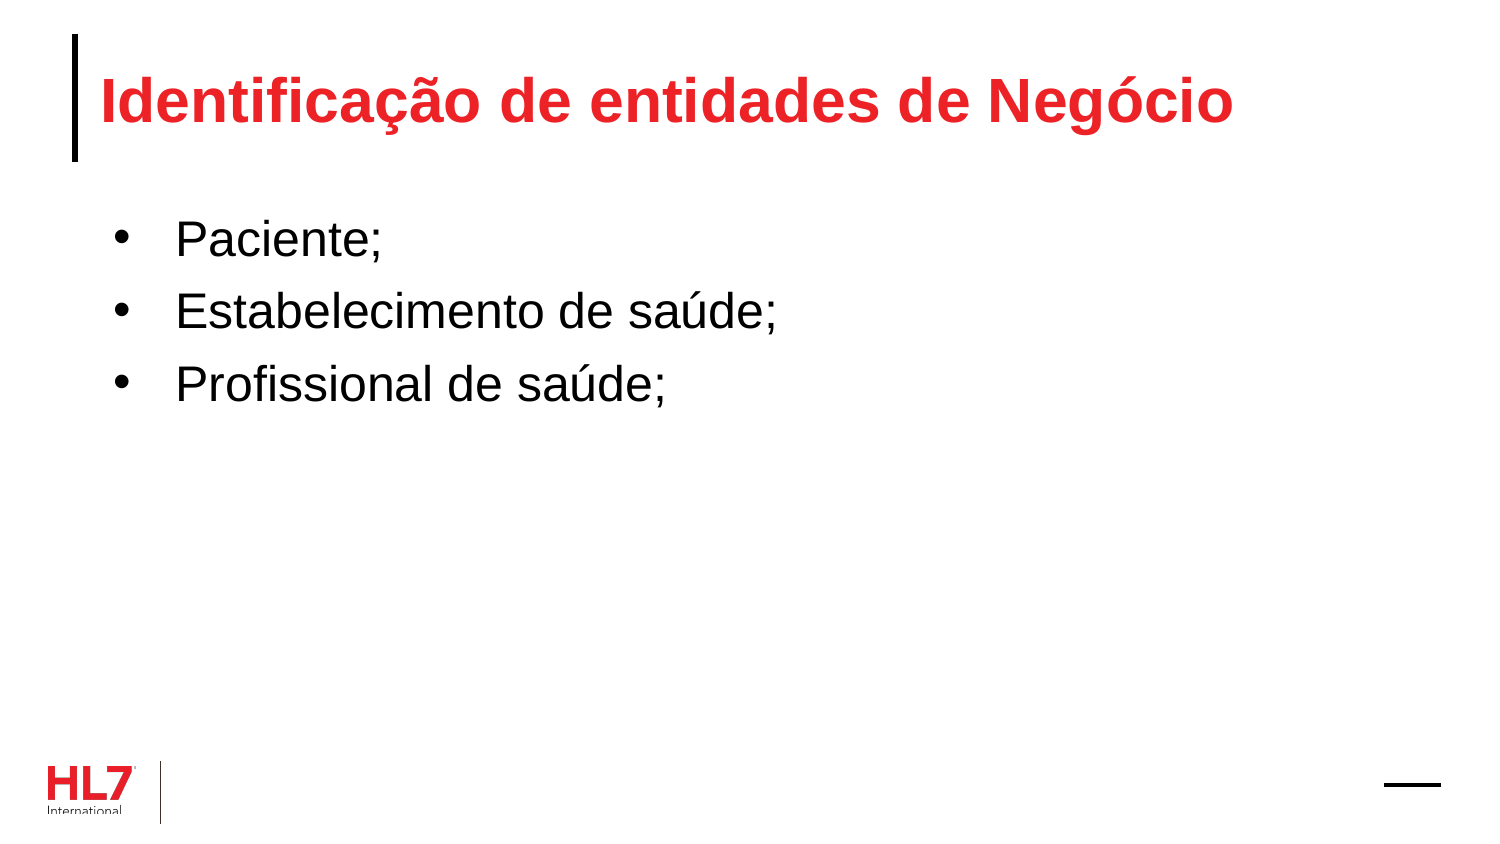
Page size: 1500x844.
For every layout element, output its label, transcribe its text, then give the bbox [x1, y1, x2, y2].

title Identificação de entidades de Negócio [100, 33, 1451, 163]
picture [48, 766, 136, 814]
list Paciente; Estabelecimento de saúde; Profissional de saúde; [100, 206, 1451, 753]
